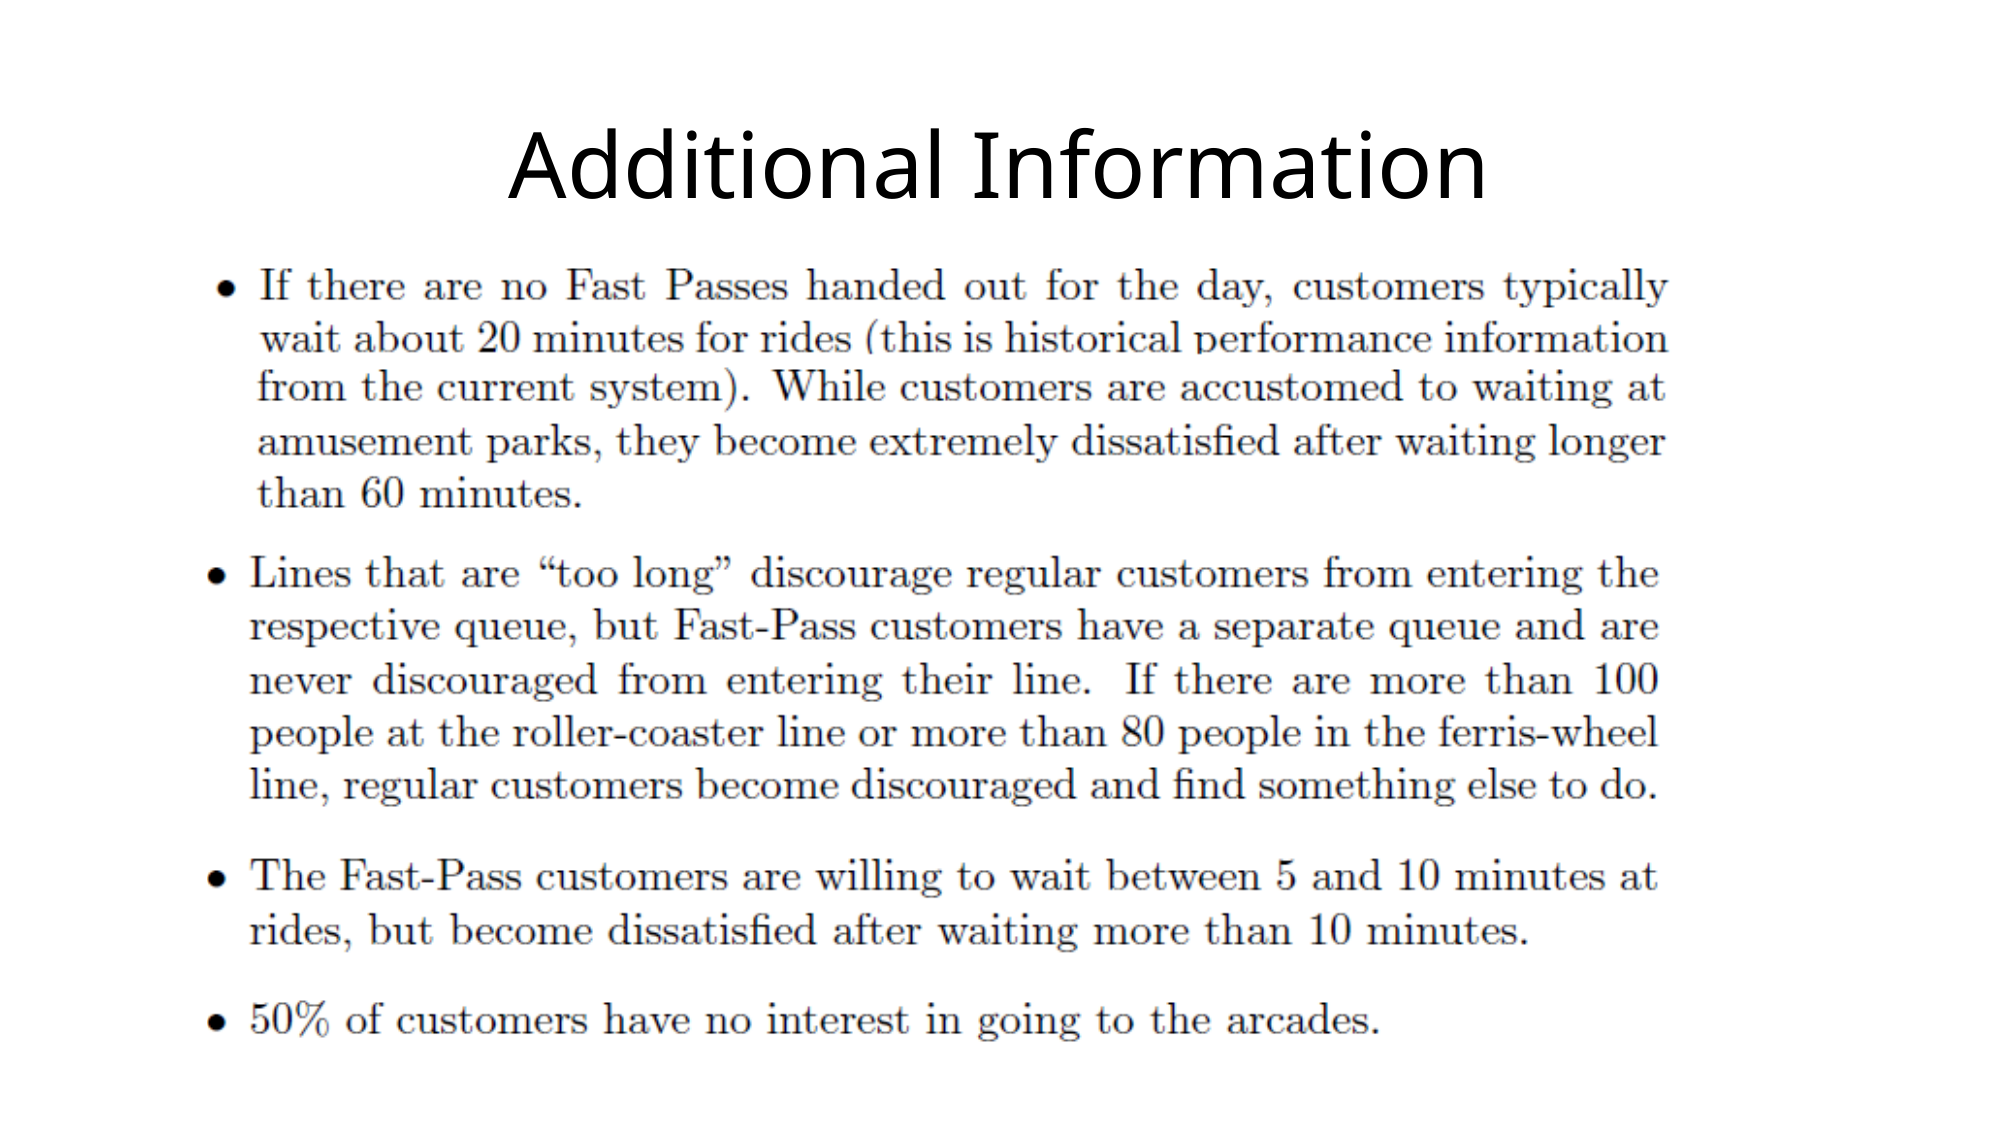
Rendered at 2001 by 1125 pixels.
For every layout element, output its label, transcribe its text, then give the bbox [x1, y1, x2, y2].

picture [206, 236, 1683, 1069]
title Additional Information [137, 59, 1863, 278]
